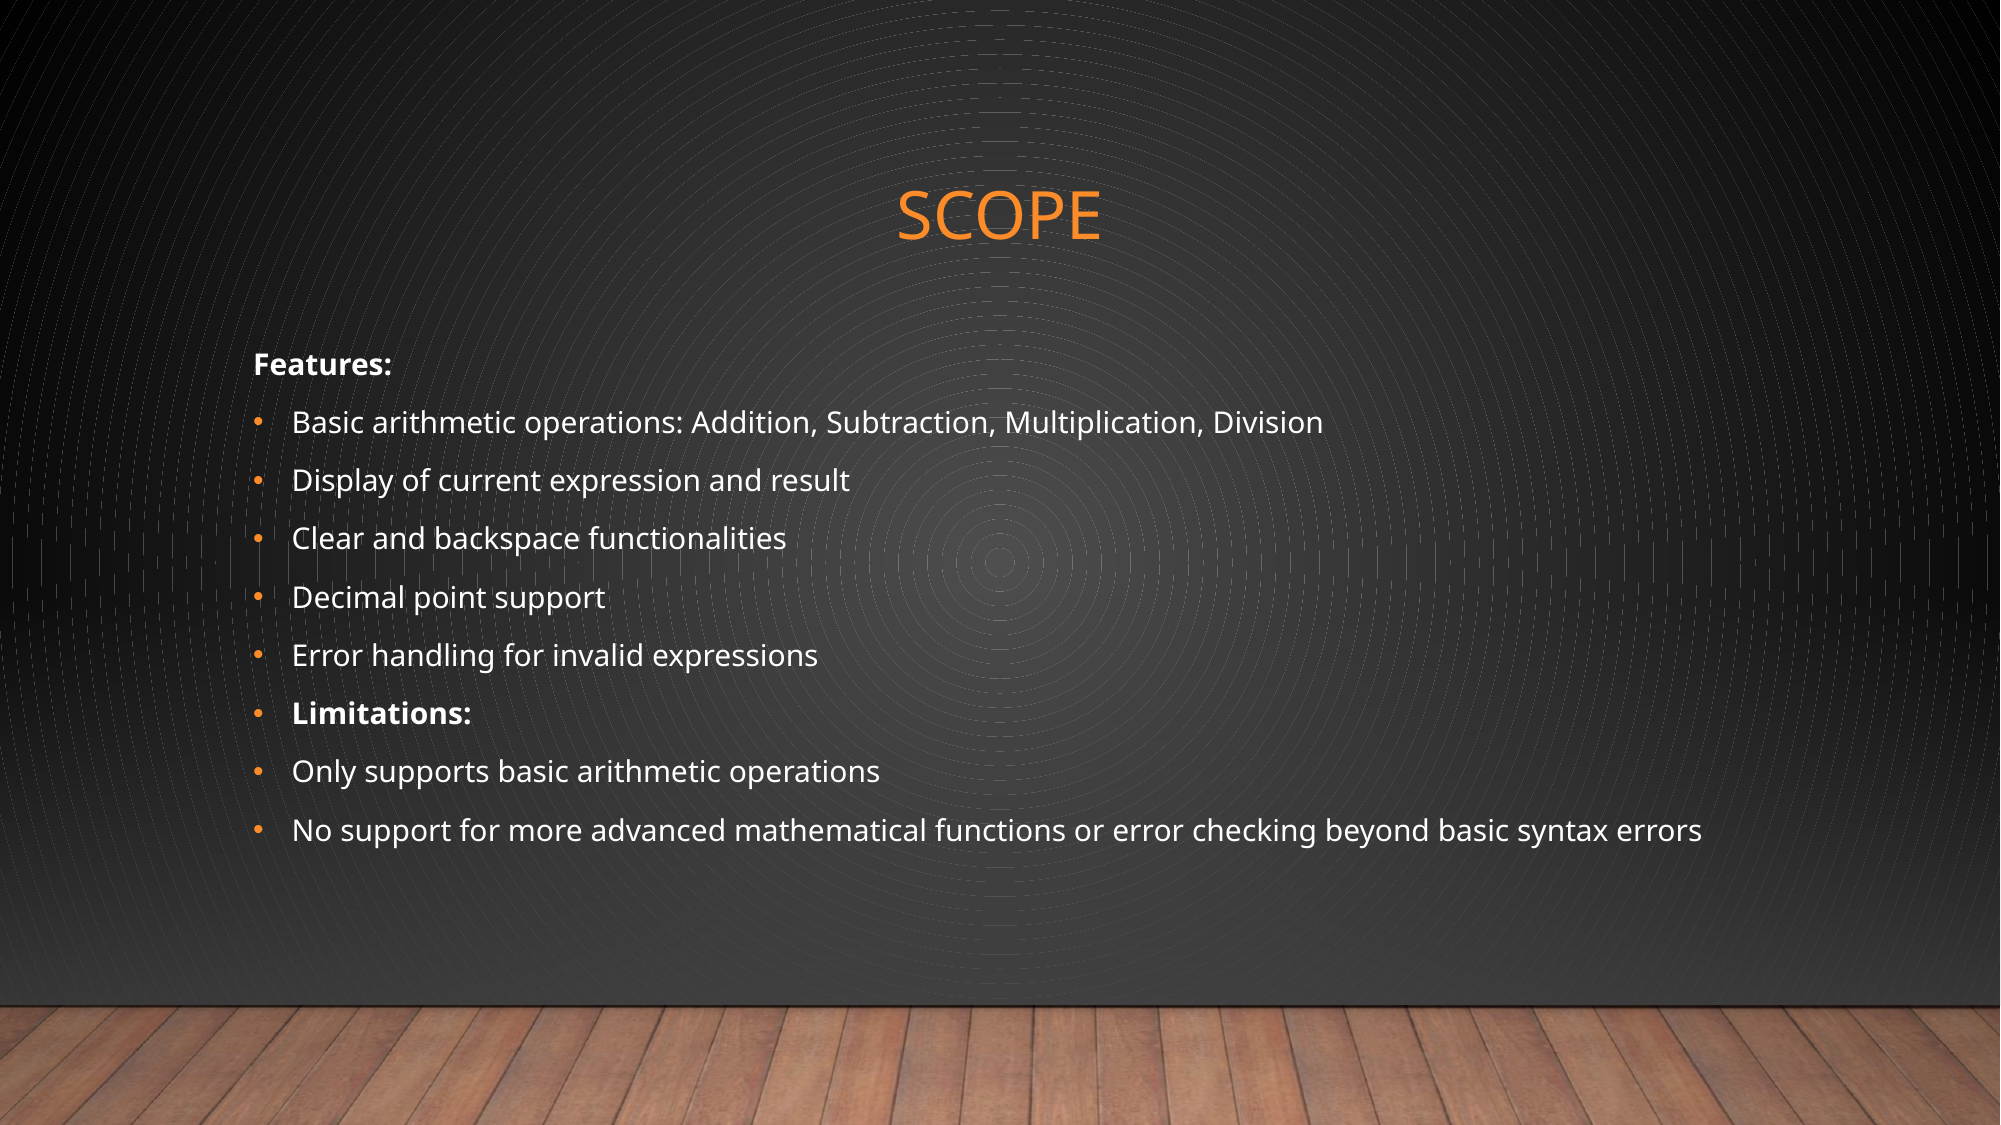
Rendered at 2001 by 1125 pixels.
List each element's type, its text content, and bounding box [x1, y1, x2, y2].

picture [0, 1005, 2000, 1125]
list Features: Basic arithmetic operations: Addition, Subtraction, Multiplication, Division Display of current expression and result Clear and backspace functionalities Decimal point support Error handling for invalid expressions Limitations: Only supports basic arithmetic operations No support for more advanced mathematical functions or error checking beyond basic syntax errors [238, 330, 1763, 897]
title Scope [238, 131, 1763, 305]
